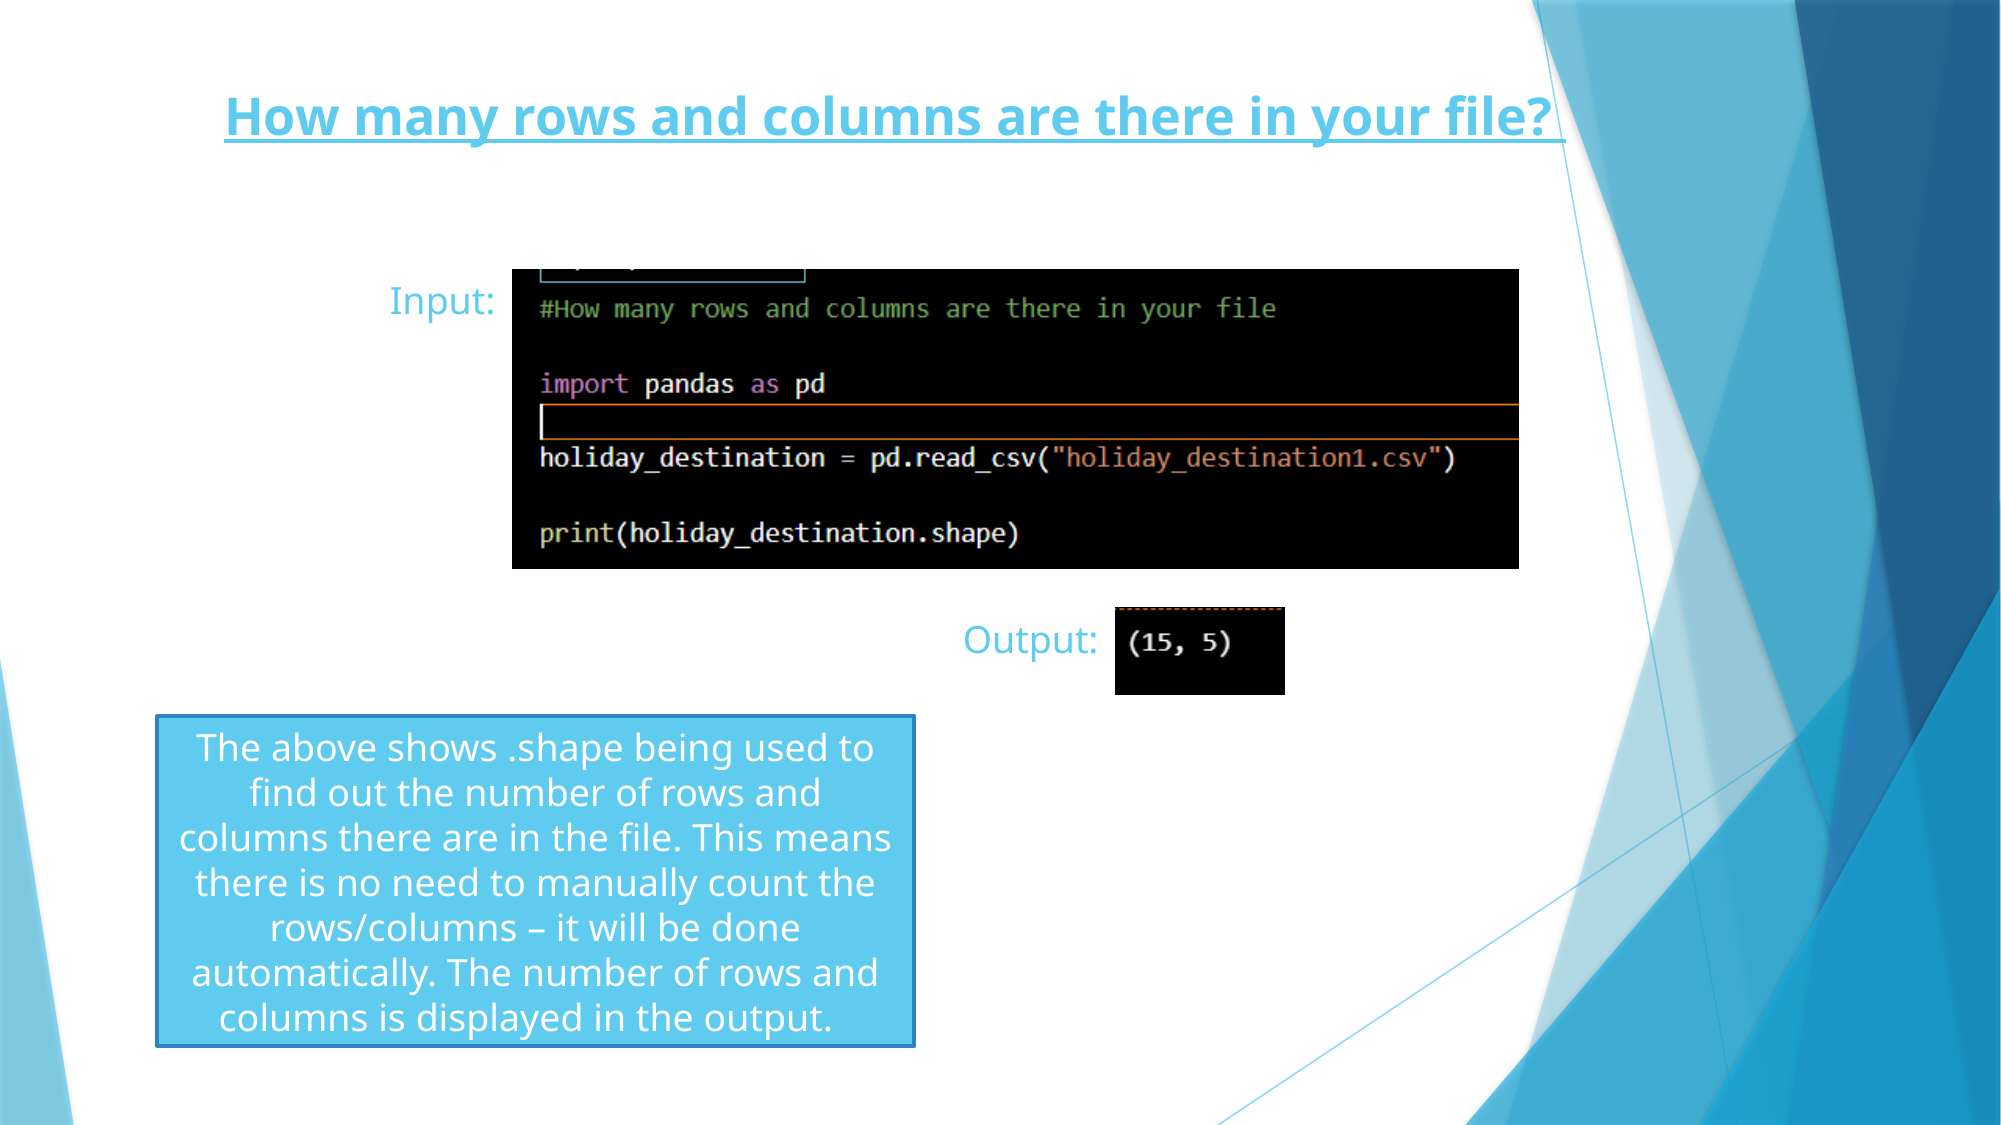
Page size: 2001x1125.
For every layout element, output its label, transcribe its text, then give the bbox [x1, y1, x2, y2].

picture [512, 269, 1520, 569]
title How many rows and columns are there in your file? [209, 75, 1620, 205]
text_box Input: [375, 269, 511, 330]
text_box The above shows .shape being used to find out the number of rows and columns there are in the file. This means there is no need to manually count the rows/columns – it will be done automatically. The number of rows and columns is displayed in the output. [155, 714, 916, 1048]
text_box Output: [948, 608, 1113, 669]
picture [1115, 606, 1285, 696]
